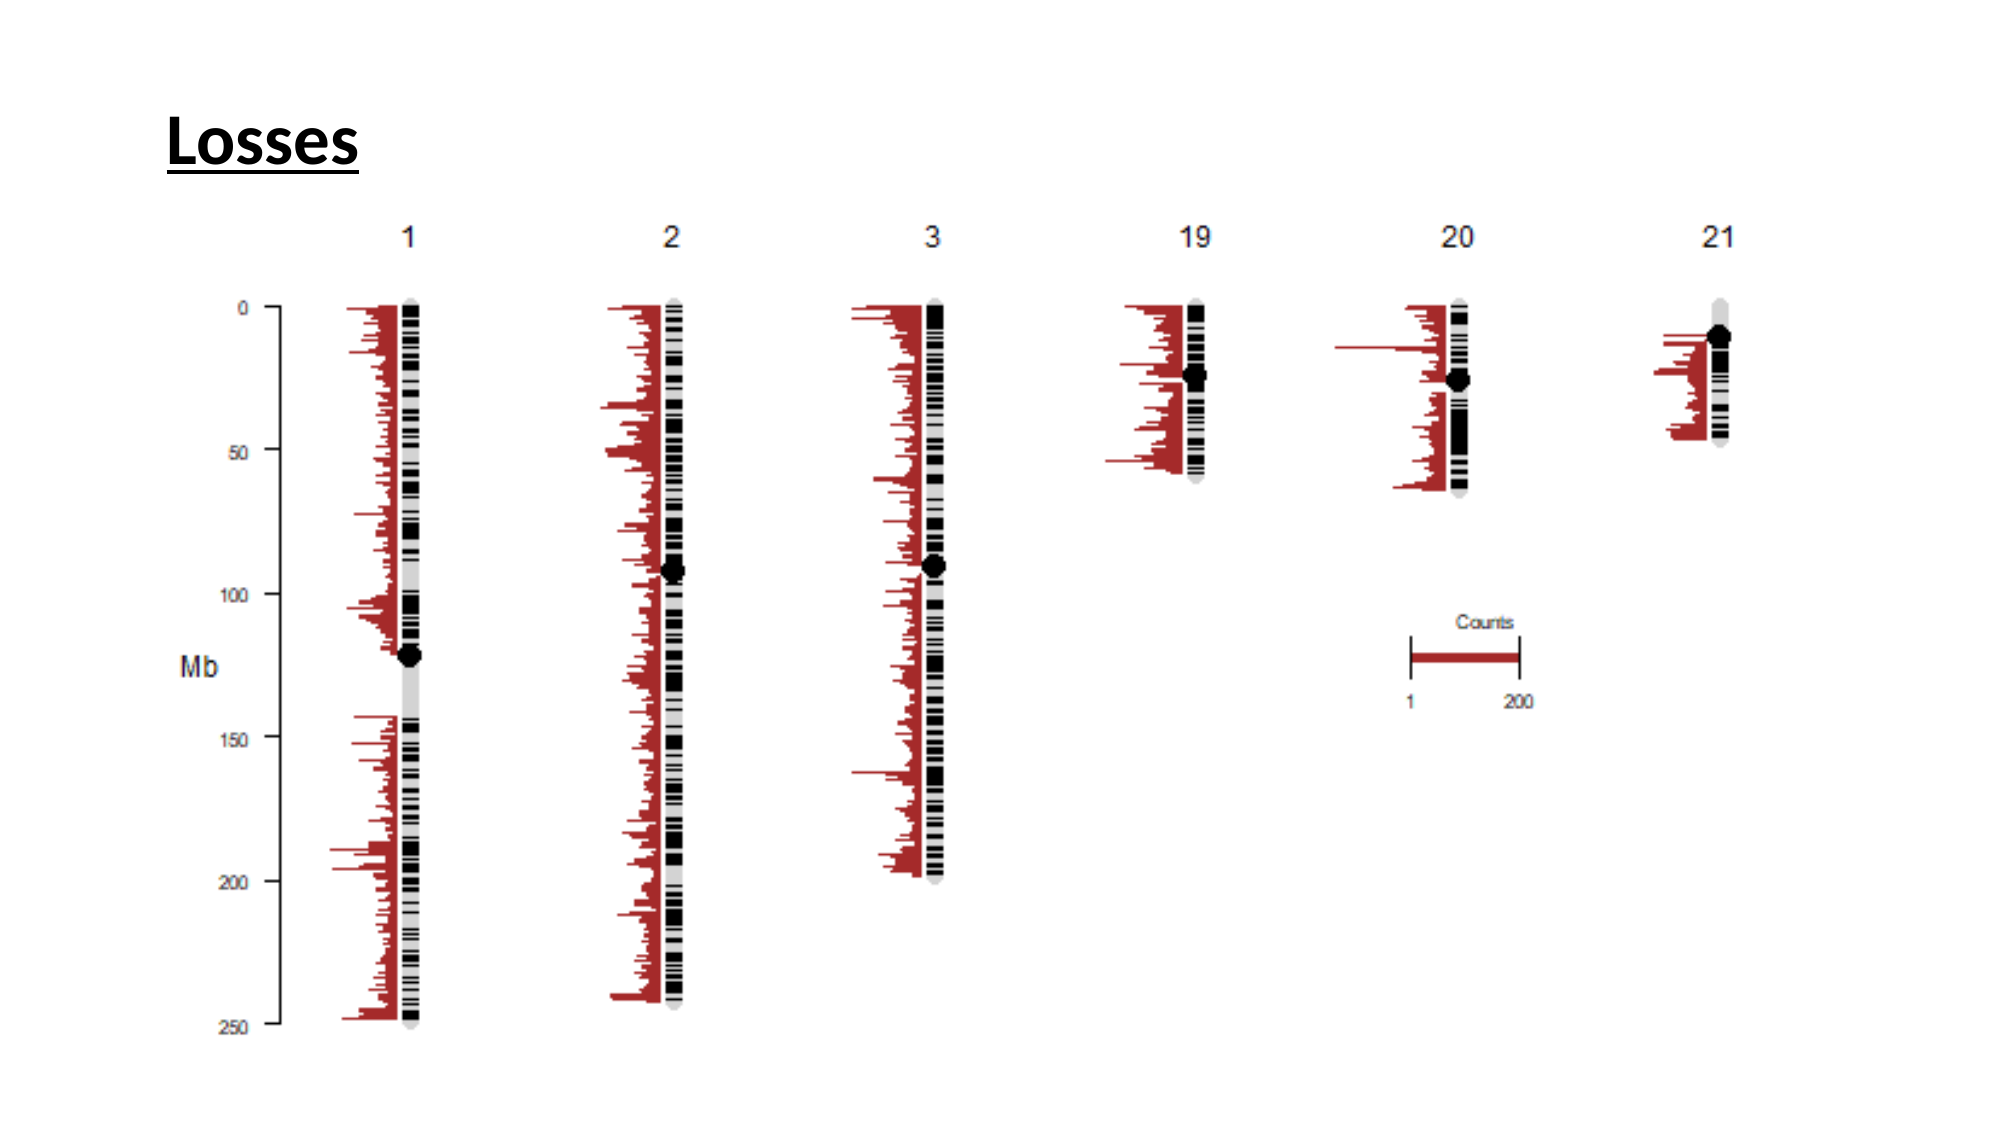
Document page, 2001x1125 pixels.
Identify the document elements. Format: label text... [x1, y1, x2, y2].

text_box Losses [151, 84, 375, 187]
picture [171, 187, 1913, 1082]
